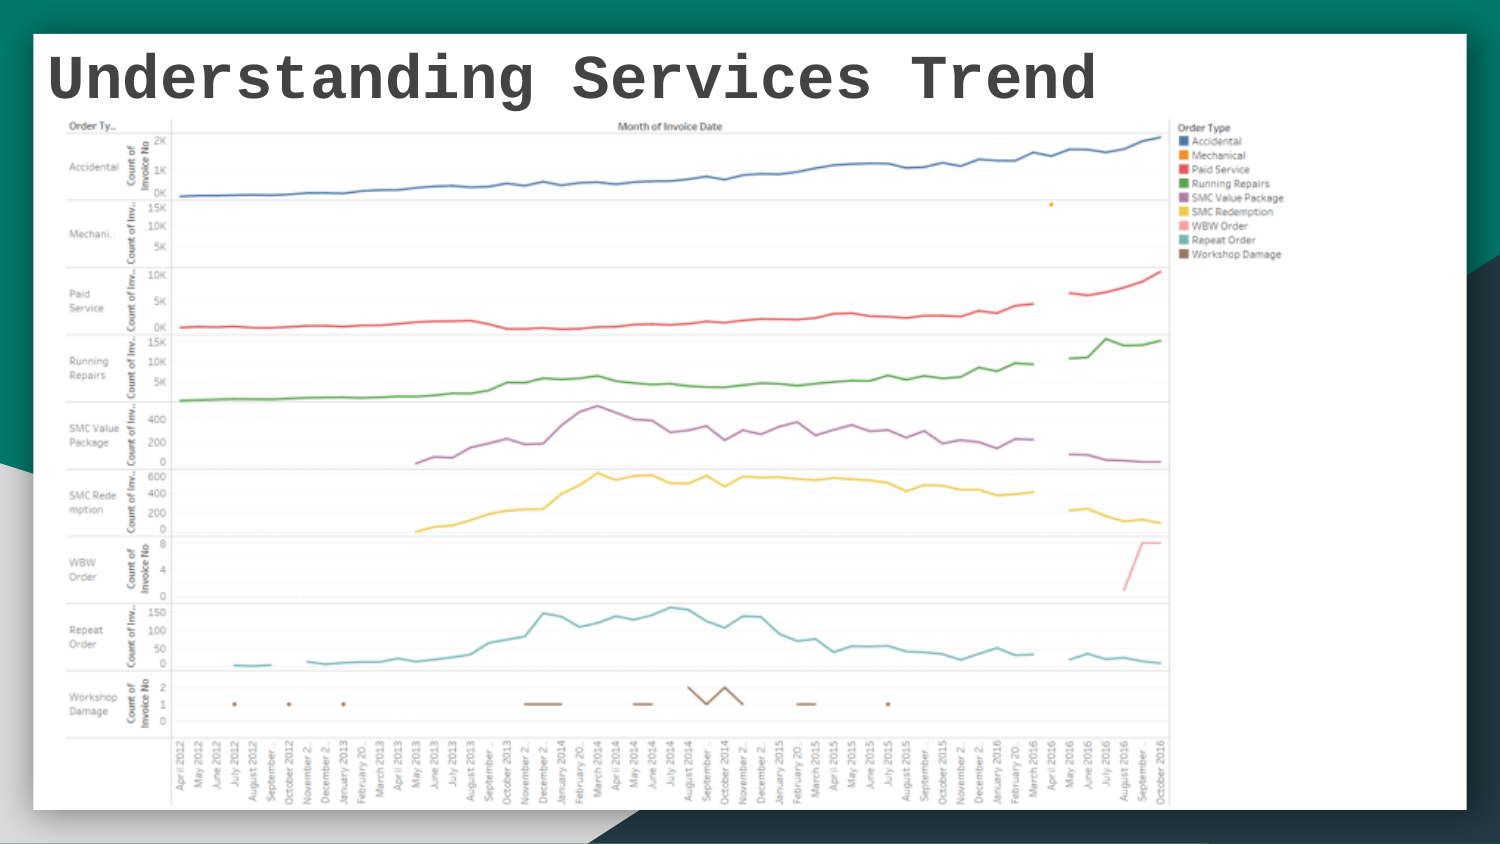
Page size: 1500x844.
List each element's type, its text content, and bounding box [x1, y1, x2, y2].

picture [65, 114, 1293, 810]
text_box Understanding Services Trend [32, 21, 1468, 136]
